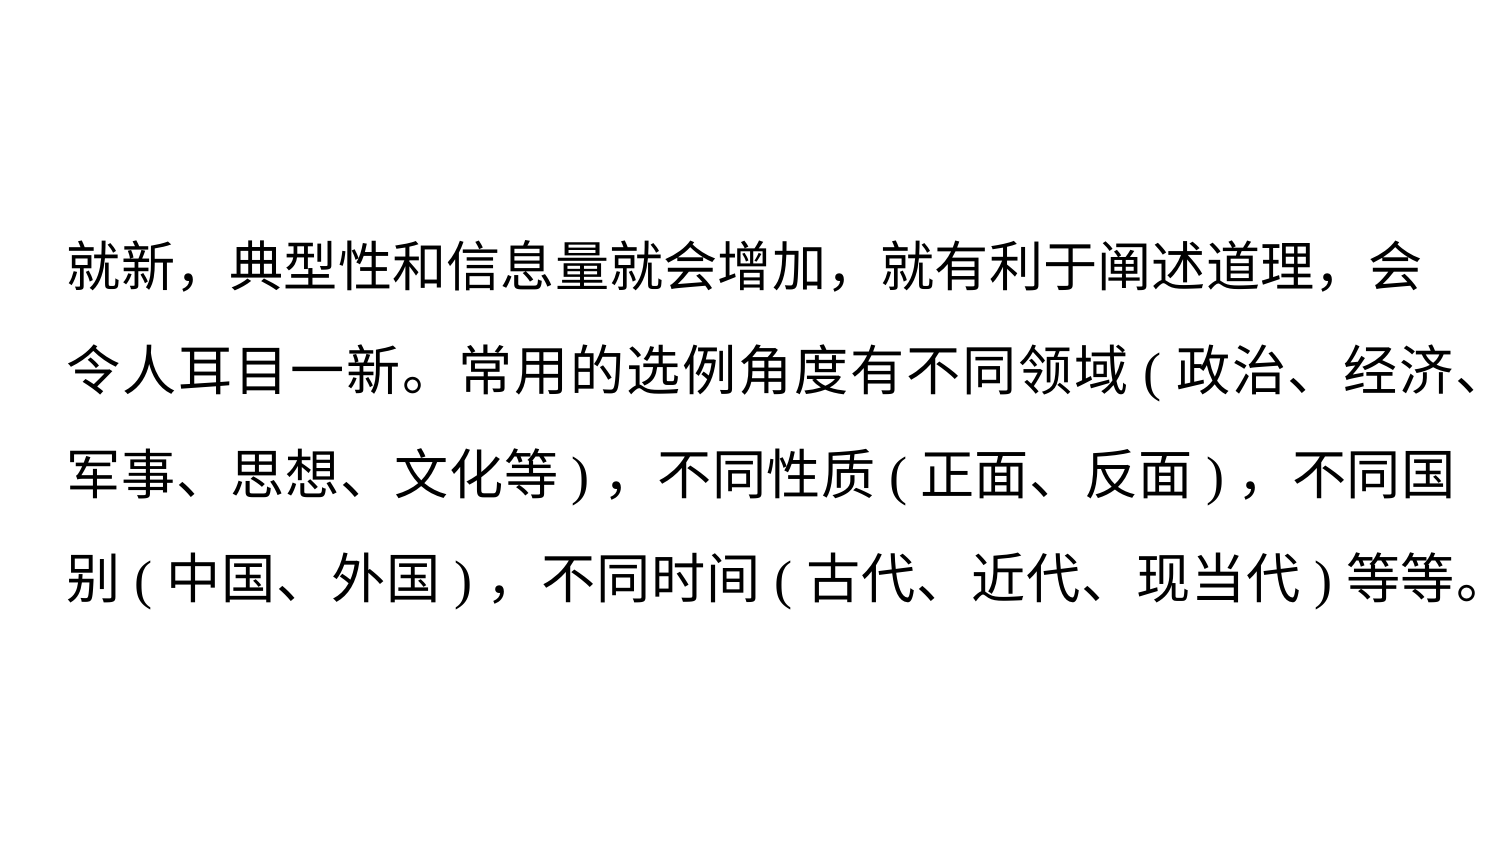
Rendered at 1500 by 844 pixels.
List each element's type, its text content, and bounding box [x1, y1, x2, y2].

text_box 就新，典型性和信息量就会增加，就有利于阐述道理，会 令人耳目一新。常用的选例角度有不同领域(政治、经济、军事、思想、文化等)，不同性质(正面、反面)，不同国别(中国、外国)，不同时间(古代、近代、现当代)等等。 [52, 185, 1471, 617]
